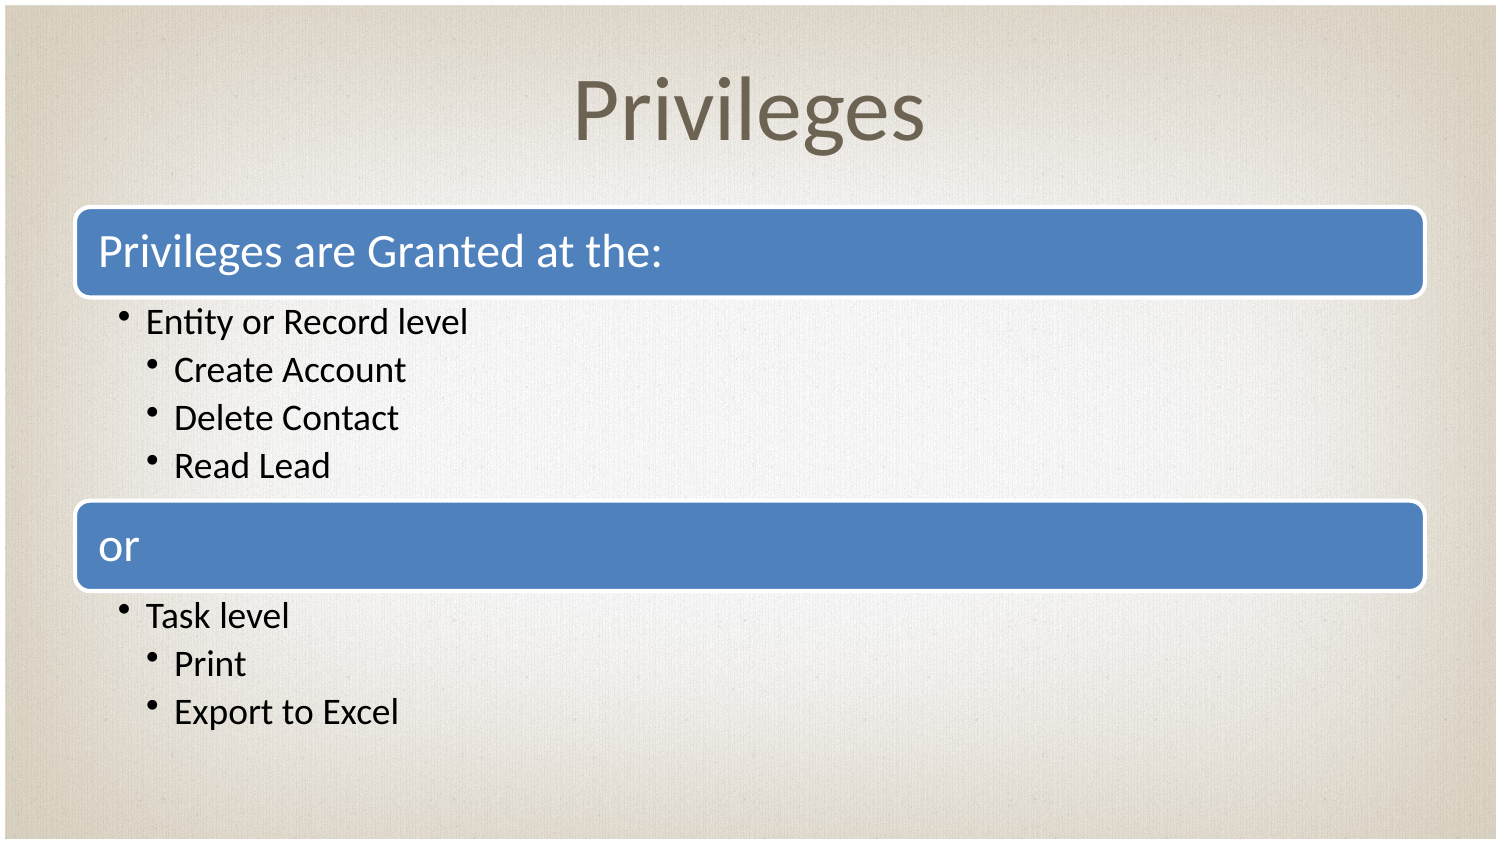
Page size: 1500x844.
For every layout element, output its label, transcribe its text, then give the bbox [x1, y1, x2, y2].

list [74, 196, 1426, 754]
title Privileges [75, 33, 1425, 175]
picture [0, 0, 1500, 844]
